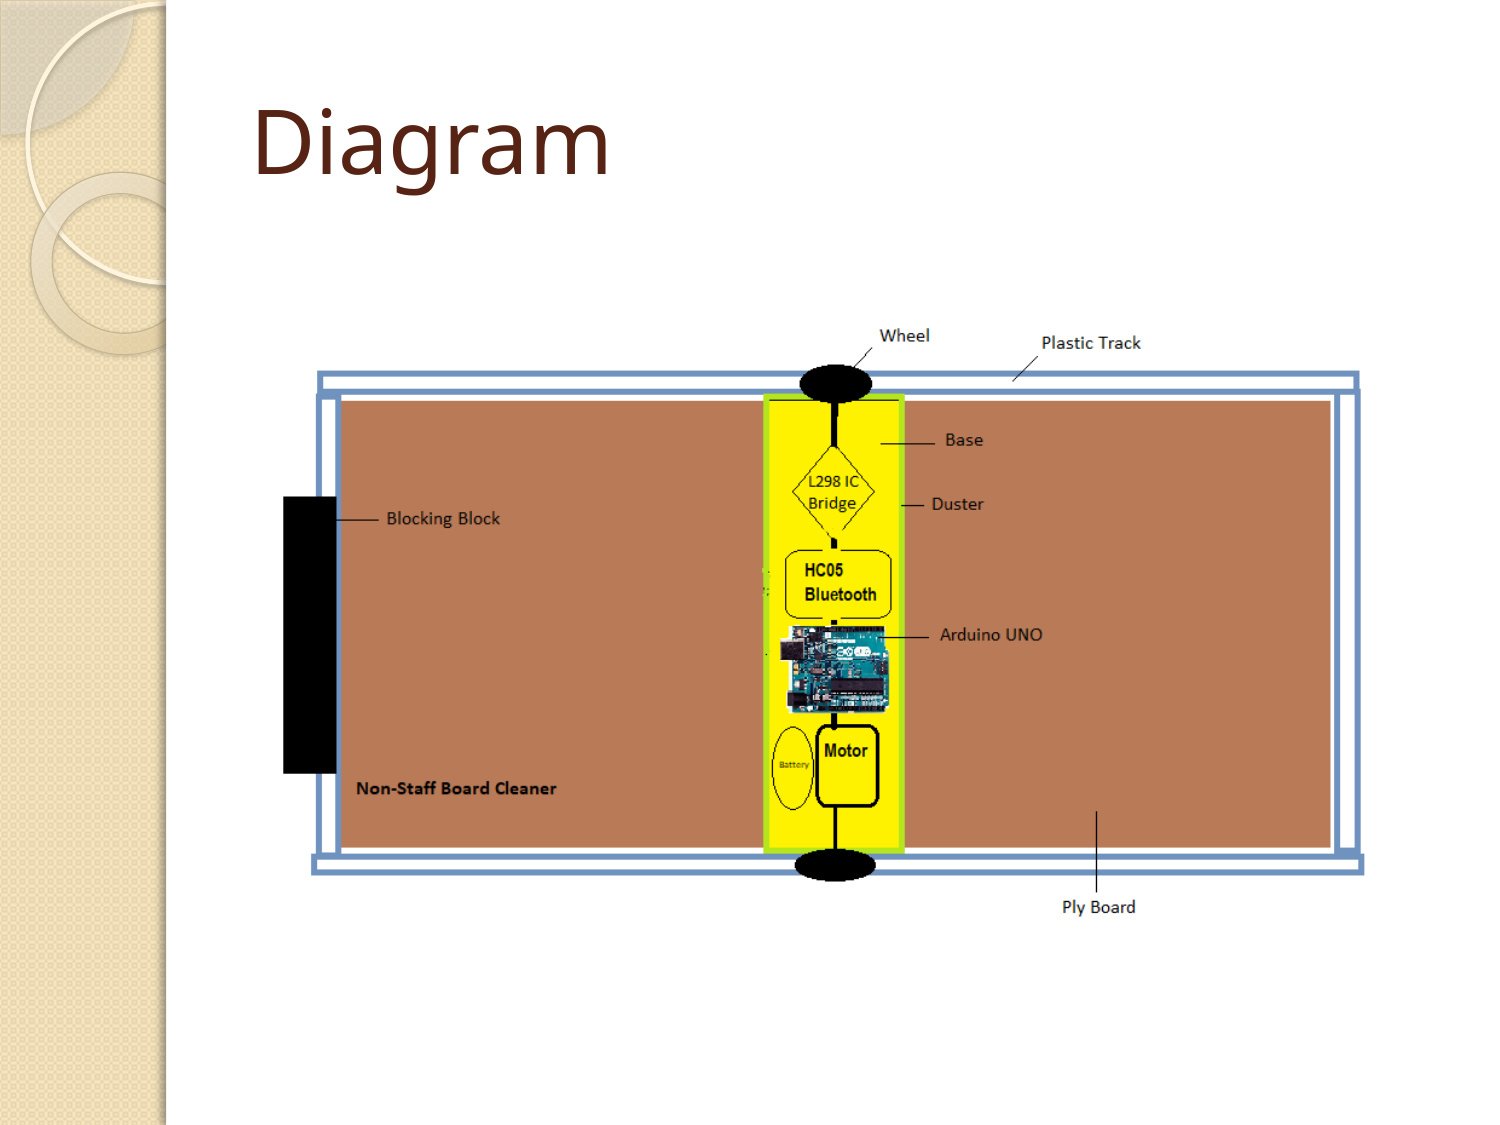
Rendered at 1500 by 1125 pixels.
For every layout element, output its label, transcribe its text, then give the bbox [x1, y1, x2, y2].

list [235, 292, 1466, 970]
title Diagram [235, 45, 1466, 233]
